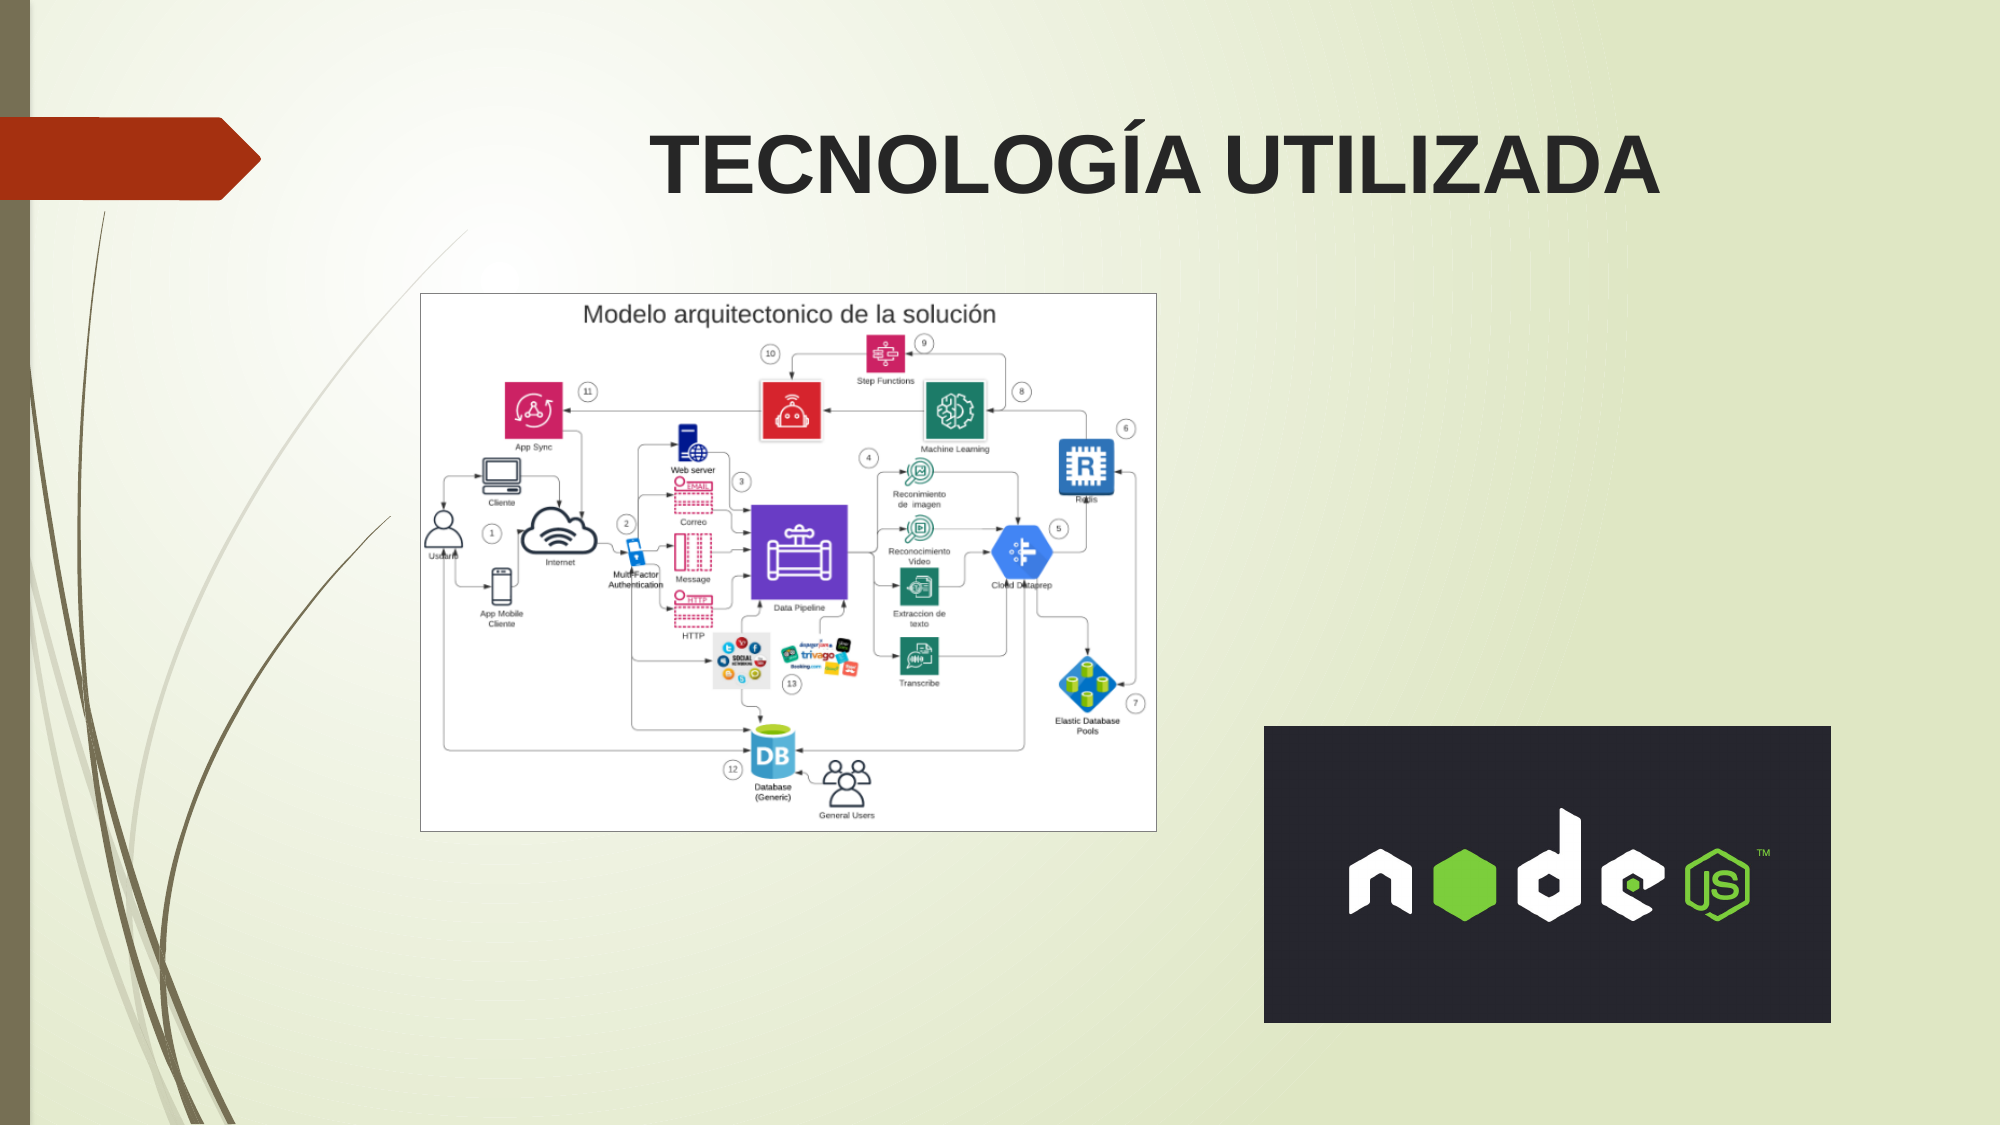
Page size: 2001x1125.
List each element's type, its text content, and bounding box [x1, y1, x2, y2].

picture [1264, 726, 1832, 1023]
title TECNOLOGÍA UTILIZADA [425, 102, 1888, 313]
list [420, 293, 1157, 832]
